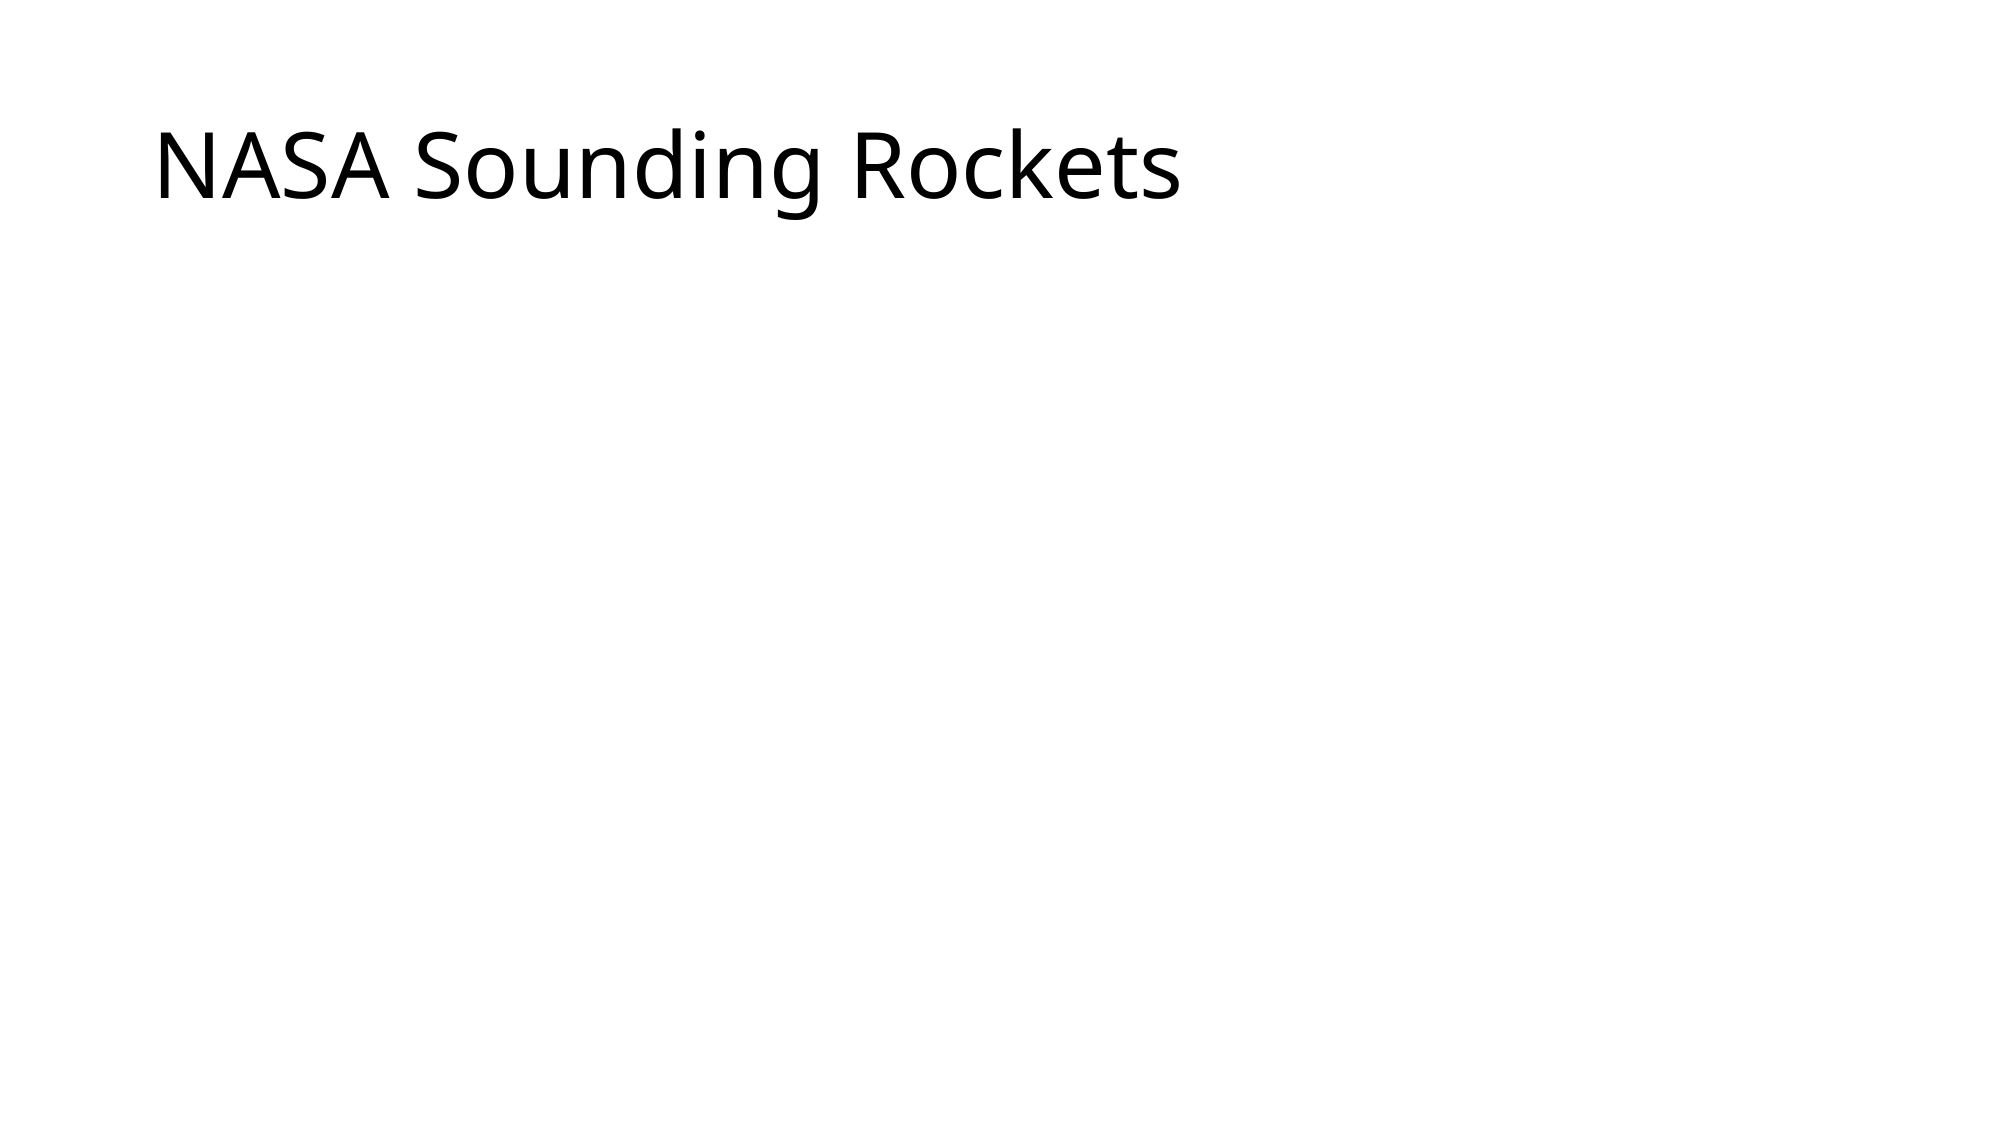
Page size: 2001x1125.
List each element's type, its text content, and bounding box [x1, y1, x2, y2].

title NASA Sounding Rockets [137, 59, 1863, 278]
